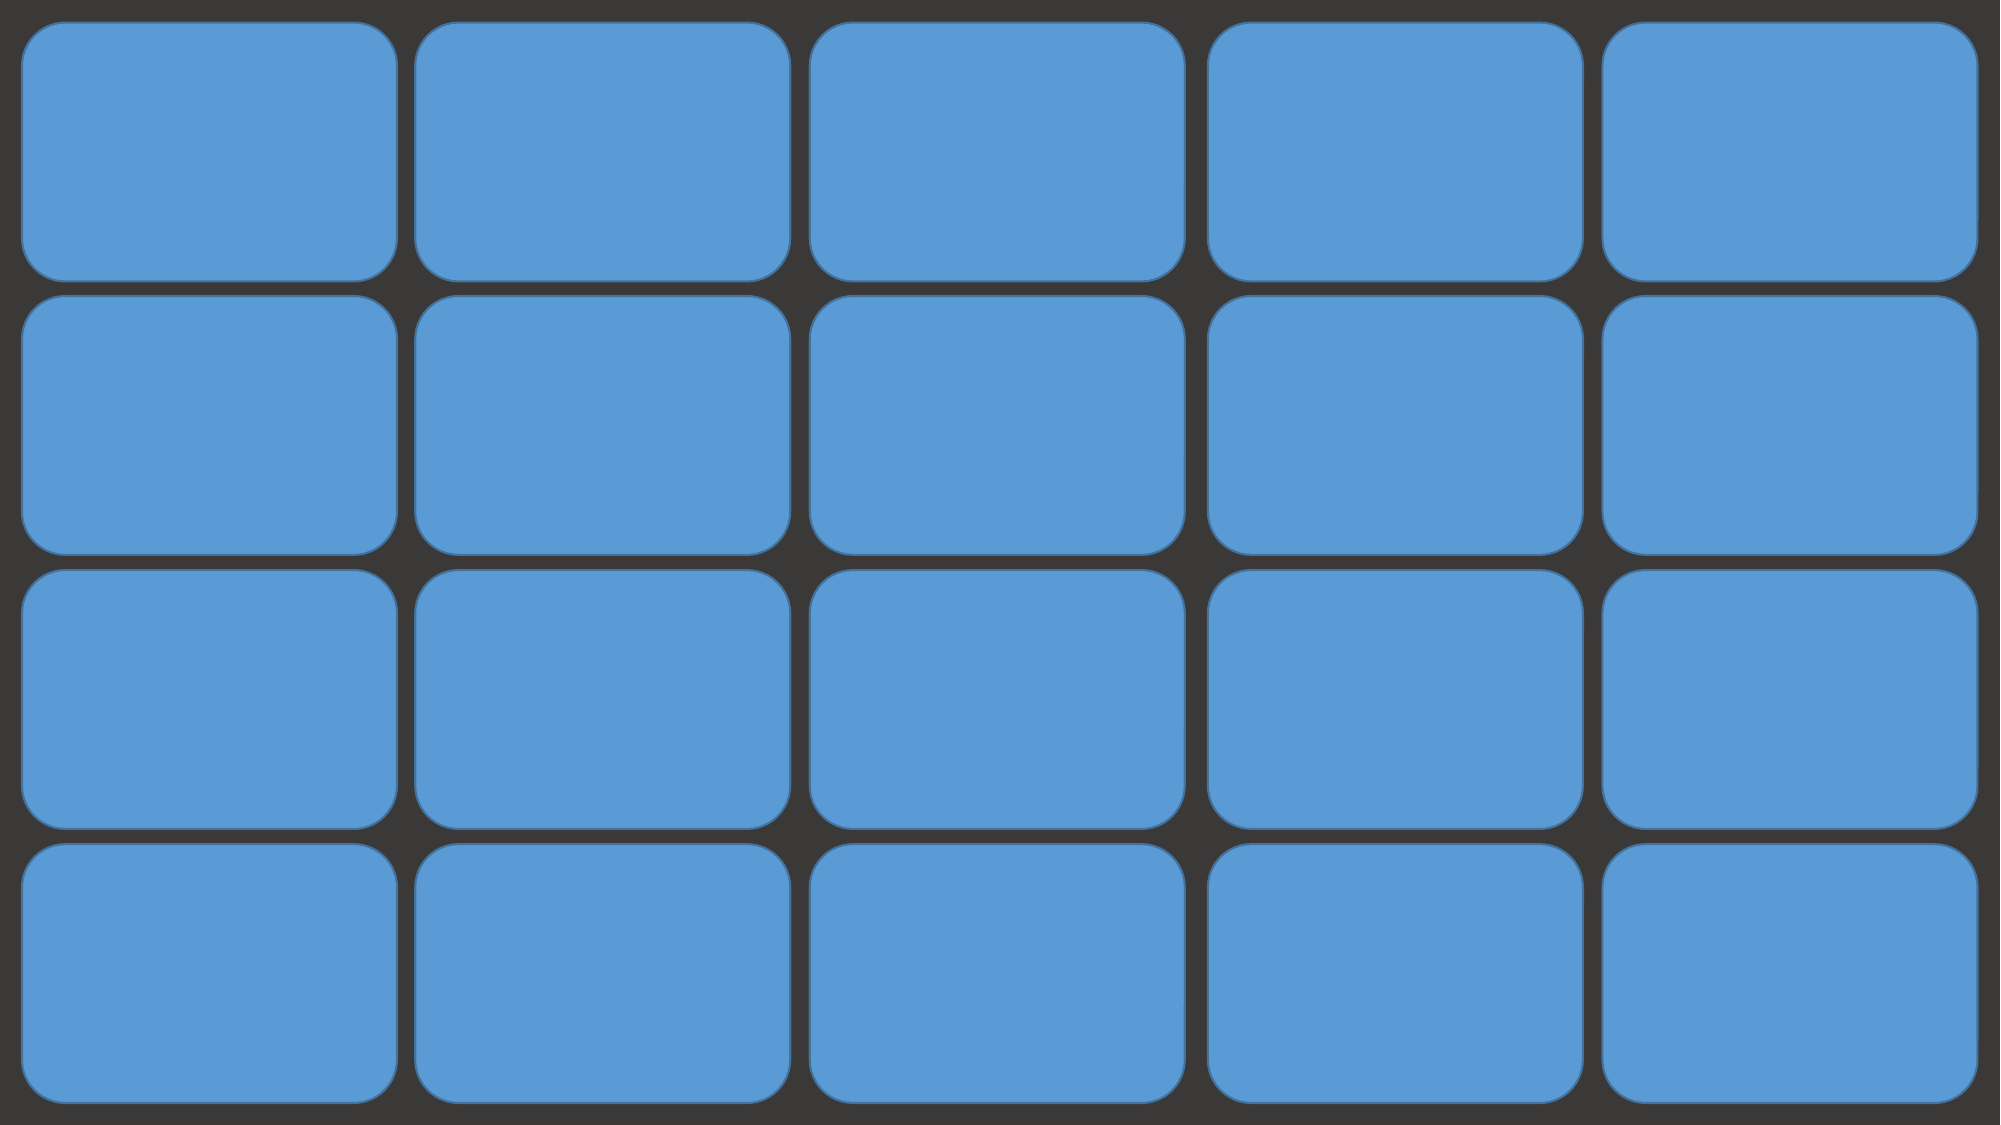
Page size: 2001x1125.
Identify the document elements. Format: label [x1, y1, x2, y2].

text_box [808, 843, 1186, 1105]
text_box [1601, 569, 1979, 830]
text_box [20, 21, 399, 283]
text_box [1601, 21, 1979, 283]
text_box [414, 294, 792, 556]
text_box [808, 569, 1186, 830]
text_box [808, 21, 1186, 283]
text_box [1206, 21, 1585, 283]
text_box [1206, 294, 1585, 556]
text_box [808, 294, 1186, 556]
text_box [414, 569, 792, 830]
text_box [1206, 569, 1585, 830]
text_box [20, 569, 399, 830]
text_box [414, 843, 792, 1105]
text_box [20, 294, 399, 556]
text_box [1601, 294, 1979, 556]
text_box [1601, 843, 1979, 1105]
text_box [414, 21, 792, 283]
text_box [20, 843, 399, 1105]
text_box [1206, 843, 1585, 1105]
